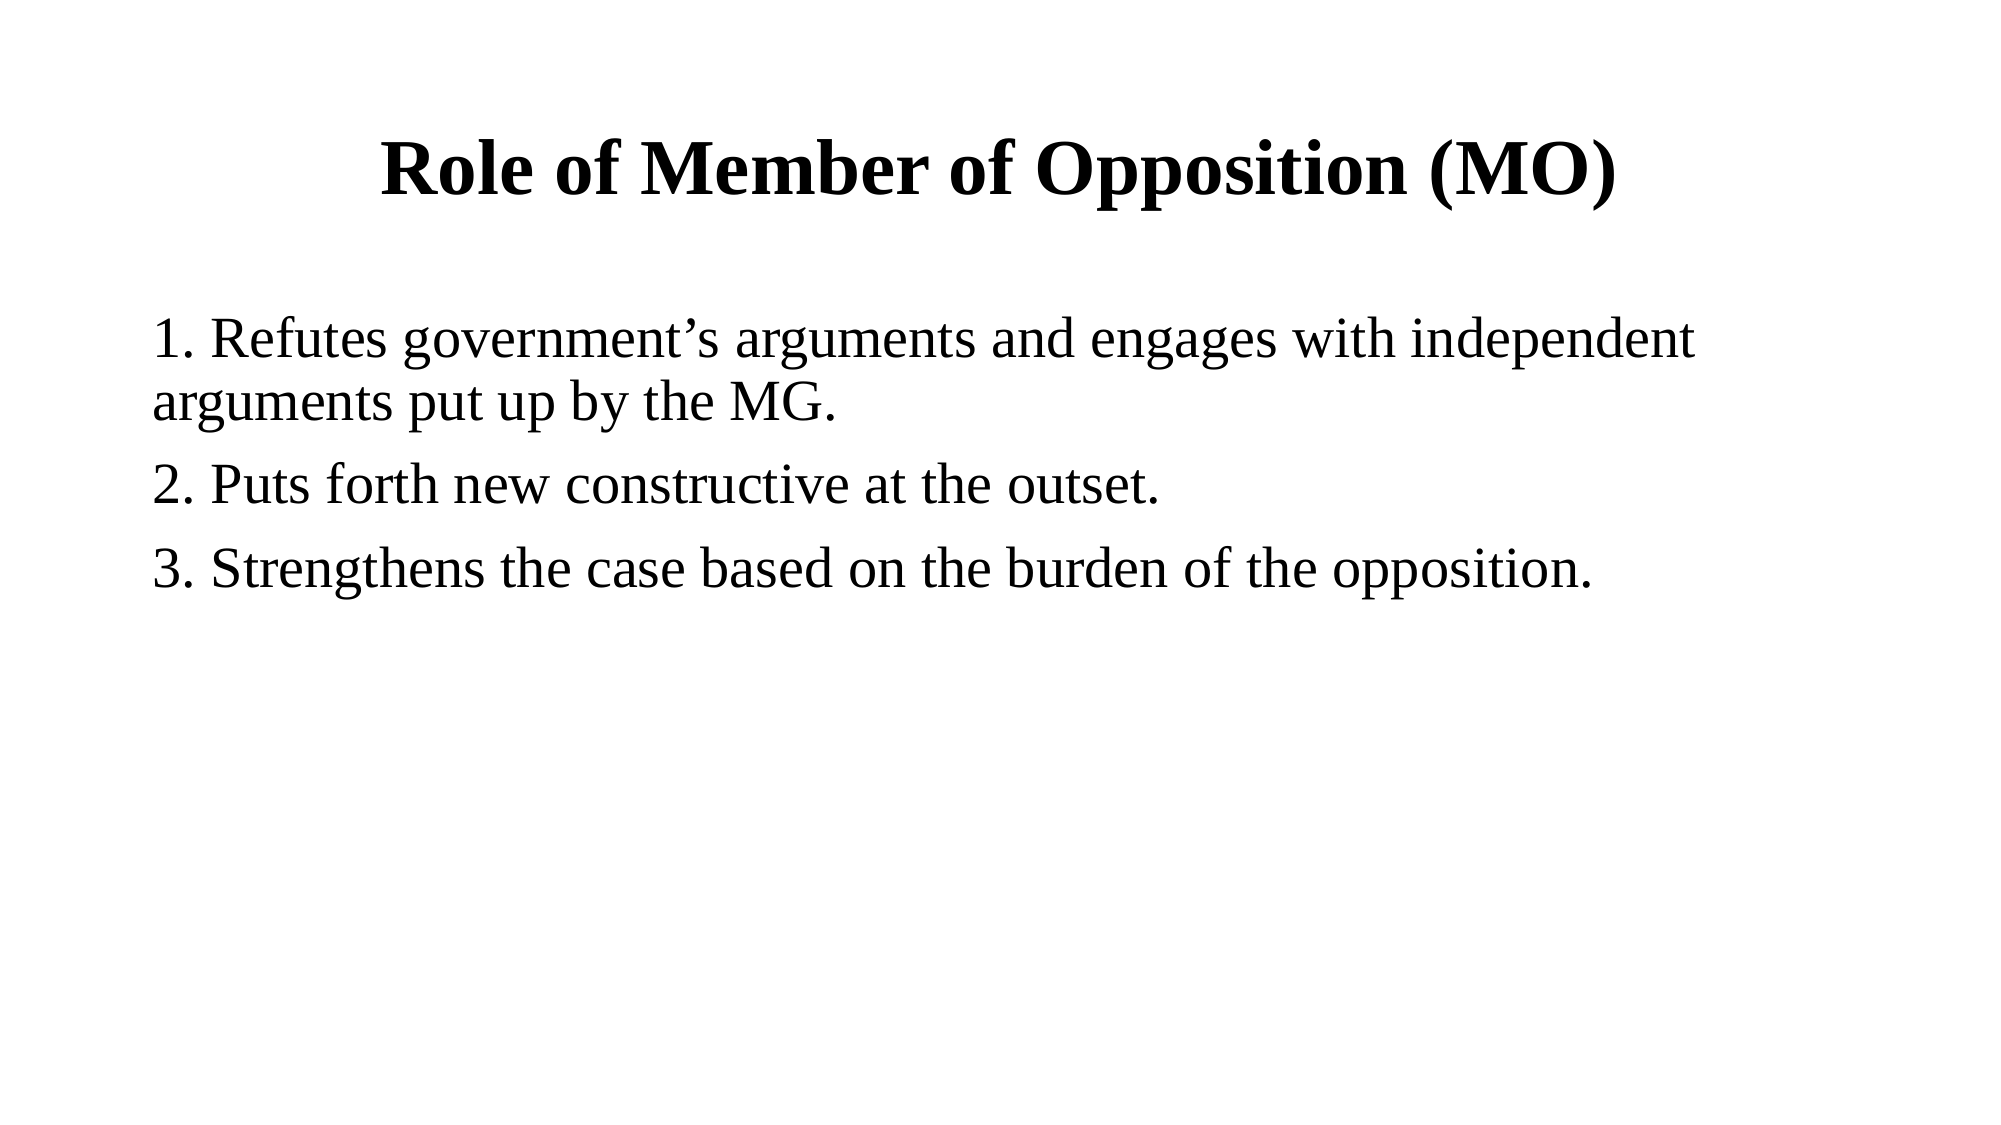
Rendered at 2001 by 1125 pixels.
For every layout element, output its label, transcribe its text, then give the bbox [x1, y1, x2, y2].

list 1. Refutes government’s arguments and engages with independent arguments put up by the MG. 2. Puts forth new constructive at the outset. 3. Strengthens the case based on the burden of the opposition. [137, 299, 1863, 1014]
title Role of Member of Opposition (MO) [137, 59, 1863, 278]
